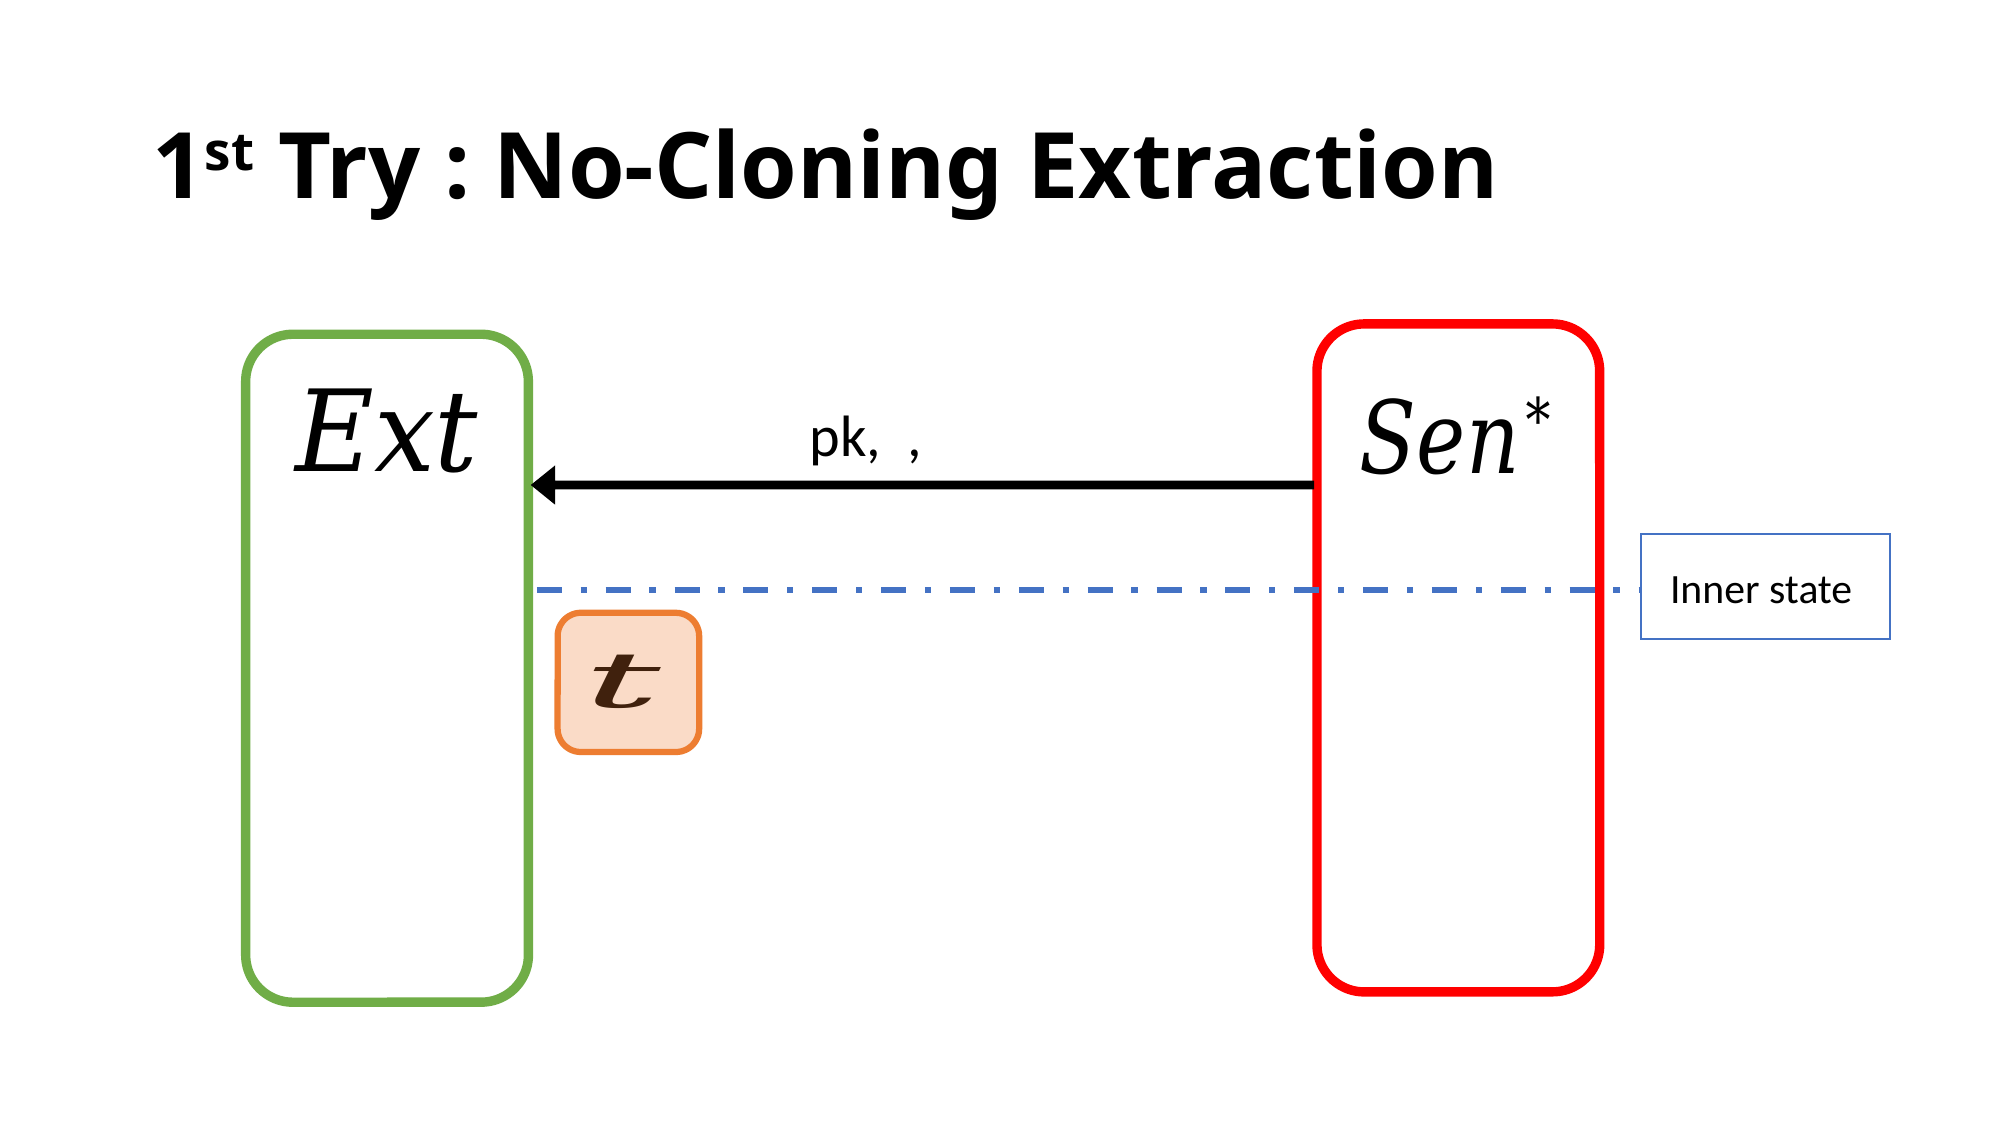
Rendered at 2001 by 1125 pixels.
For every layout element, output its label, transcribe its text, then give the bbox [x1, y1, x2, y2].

title 1st Try : No-Cloning Extraction [137, 59, 1863, 278]
text_box [530, 465, 1315, 505]
text_box [556, 611, 701, 754]
text_box [244, 333, 530, 1004]
text_box [1315, 590, 1601, 993]
text_box [1315, 322, 1601, 589]
